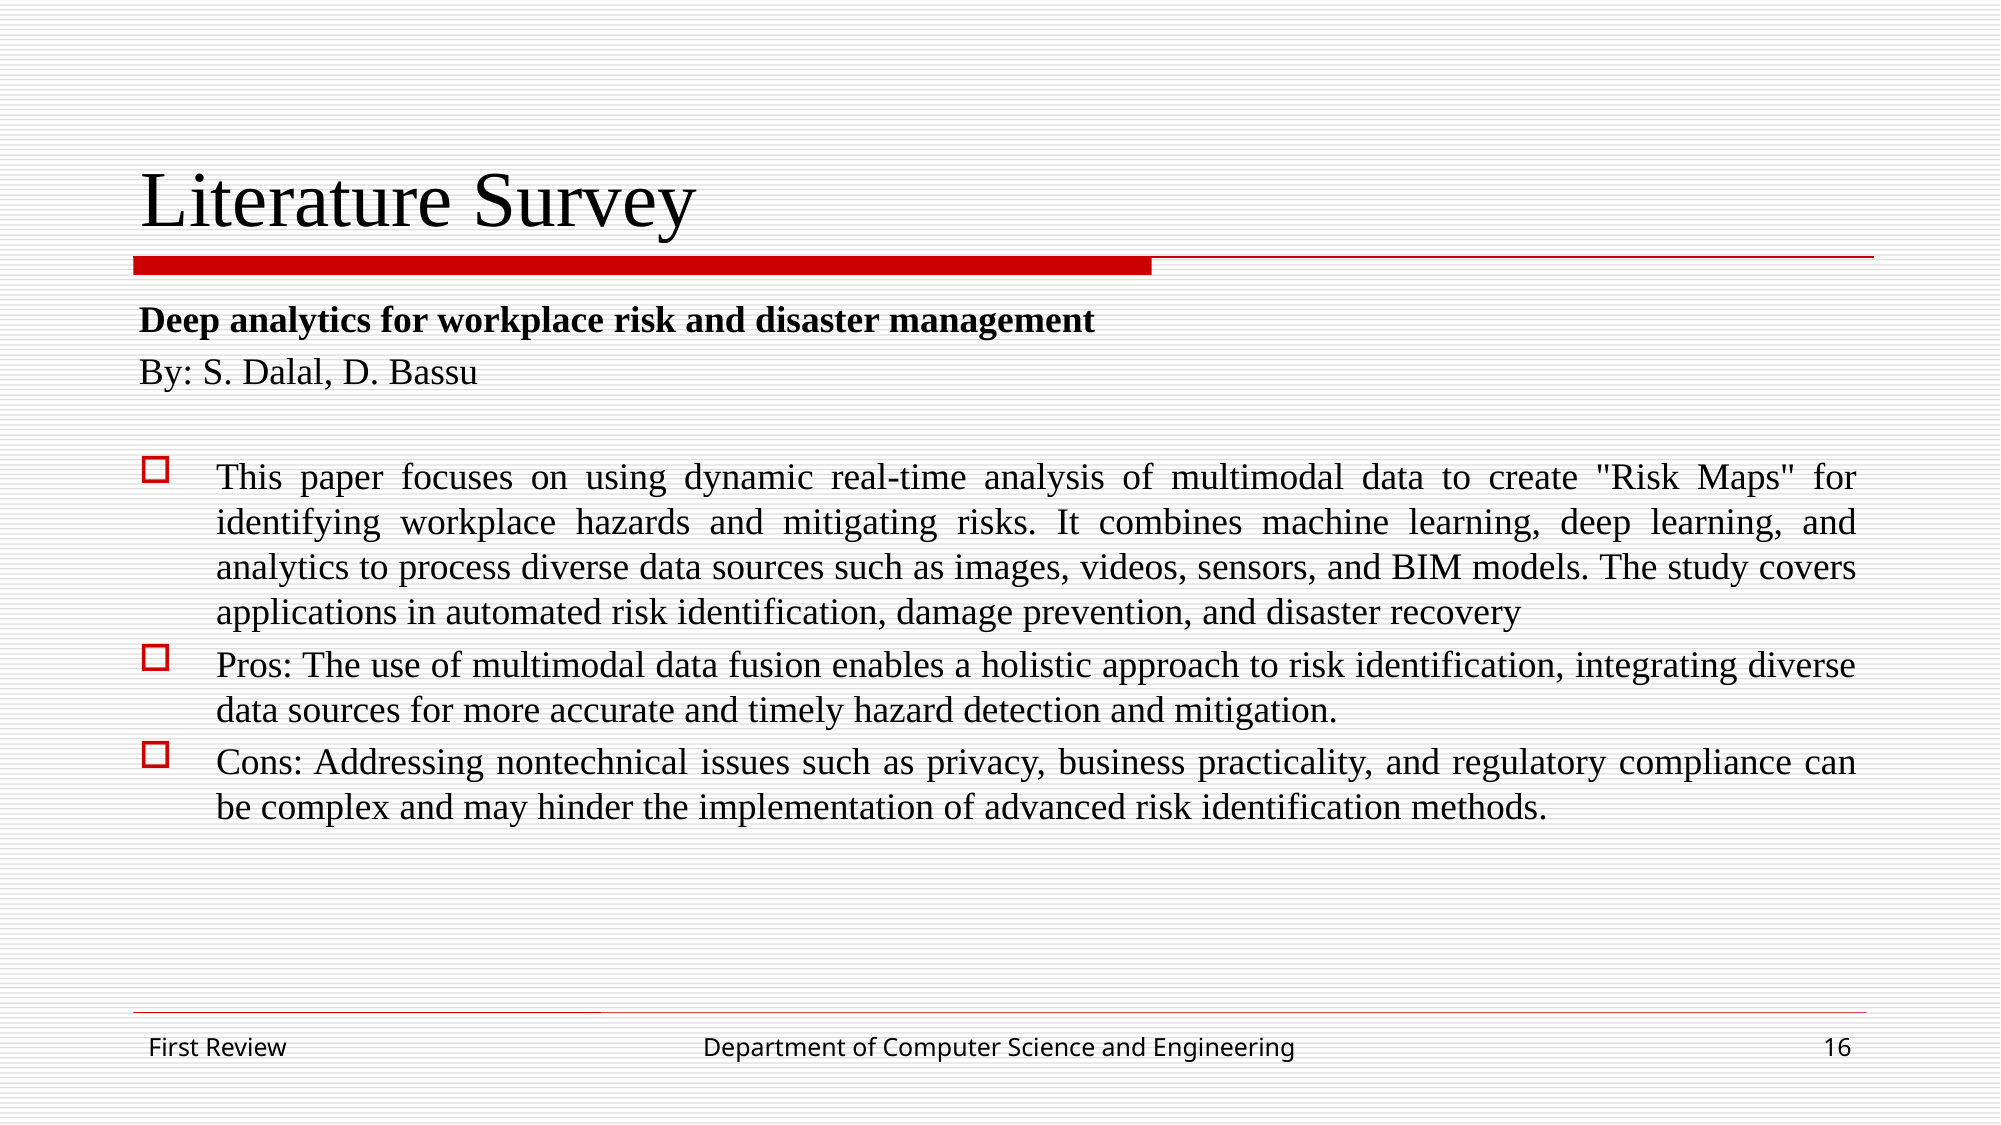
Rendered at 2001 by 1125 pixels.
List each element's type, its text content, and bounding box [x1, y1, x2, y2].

slide_number First Review [133, 1024, 567, 1103]
picture [0, 0, 2001, 1125]
list Deep analytics for workplace risk and disaster management By: S. Dalal, D. Bassu This paper focuses on using dynamic real-time analysis of multimodal data to create "Risk Maps" for identifying workplace hazards and mitigating risks. It combines machine learning, deep learning, and analytics to process diverse data sources such as images, videos, sensors, and BIM models. The study covers applications in automated risk identification, damage prevention, and disaster recovery Pros: The use of multimodal data fusion enables a holistic approach to risk identification, integrating diverse data sources for more accurate and timely hazard detection and mitigation. Cons: Addressing nontechnical issues such as privacy, business practicality, and regulatory compliance can be complex and may hinder the implementation of advanced risk identification methods. [123, 287, 1874, 988]
slide_number 16 [1433, 1024, 1867, 1103]
footer Department of Computer Science and Engineering [683, 1024, 1317, 1103]
title Literature Survey [125, 50, 1876, 250]
